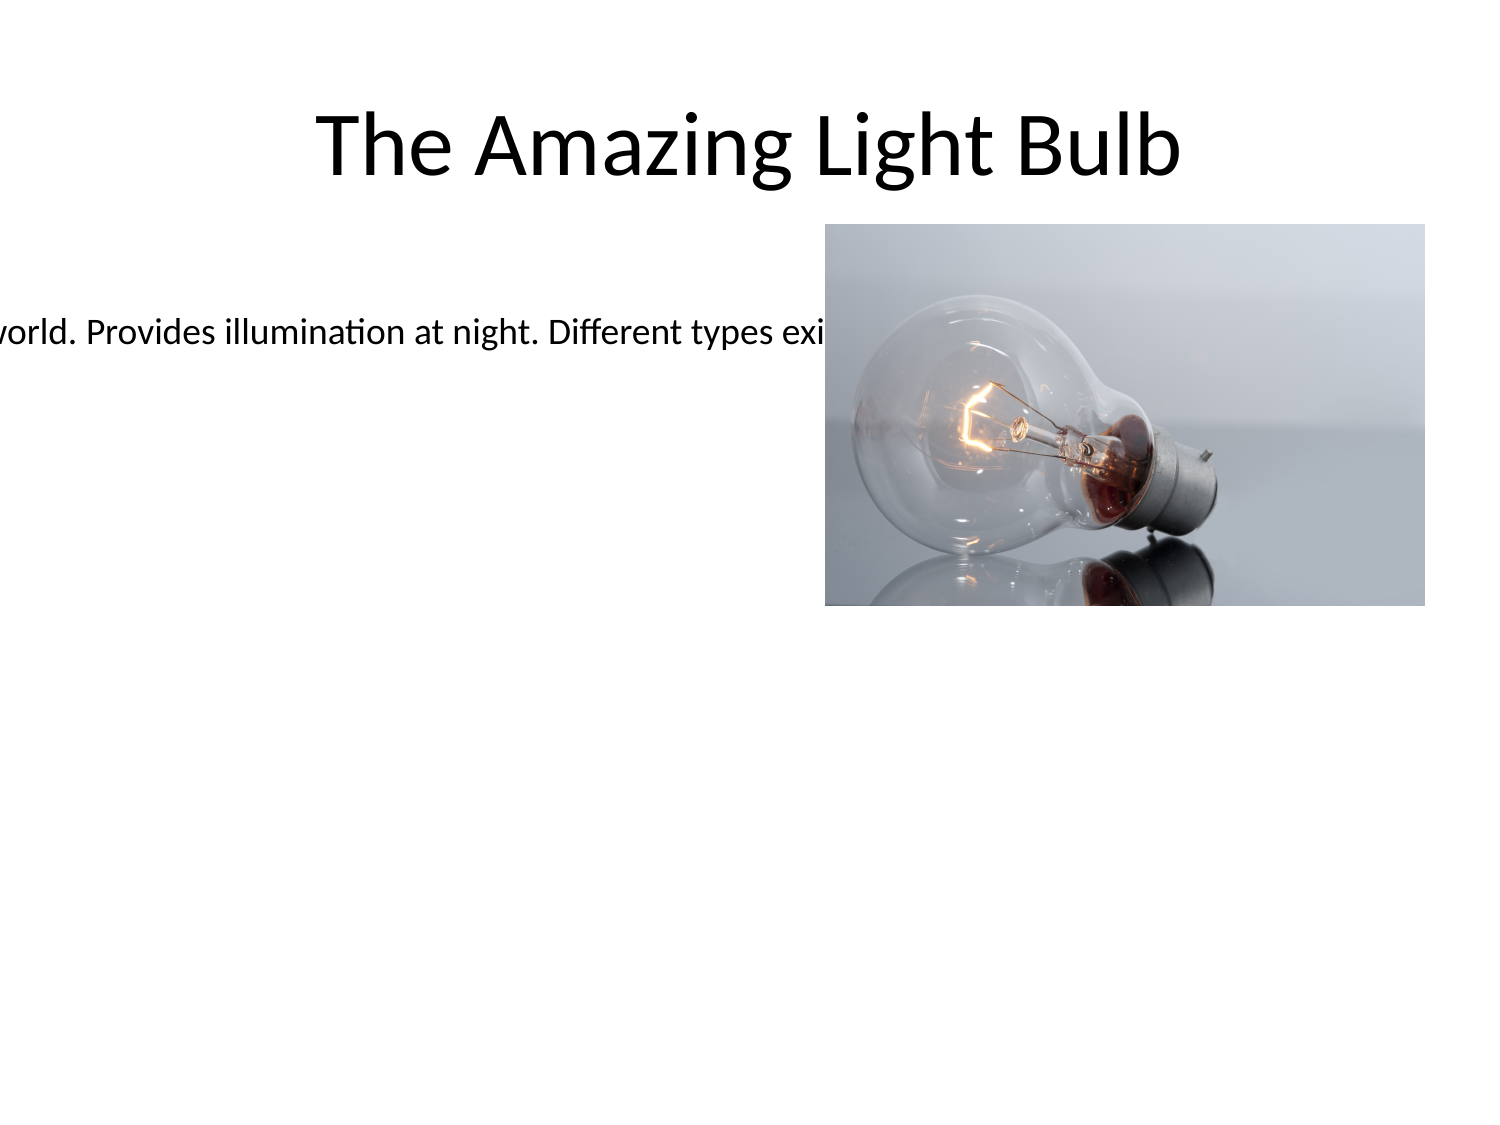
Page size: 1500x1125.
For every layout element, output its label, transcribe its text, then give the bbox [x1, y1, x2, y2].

title The Amazing Light Bulb [75, 45, 1425, 224]
picture [824, 224, 1426, 606]
text_box - Invention that changed the world. Provides illumination at night. Different types exist (incandescent, fluorescent, LED). [0, 224, 823, 360]
